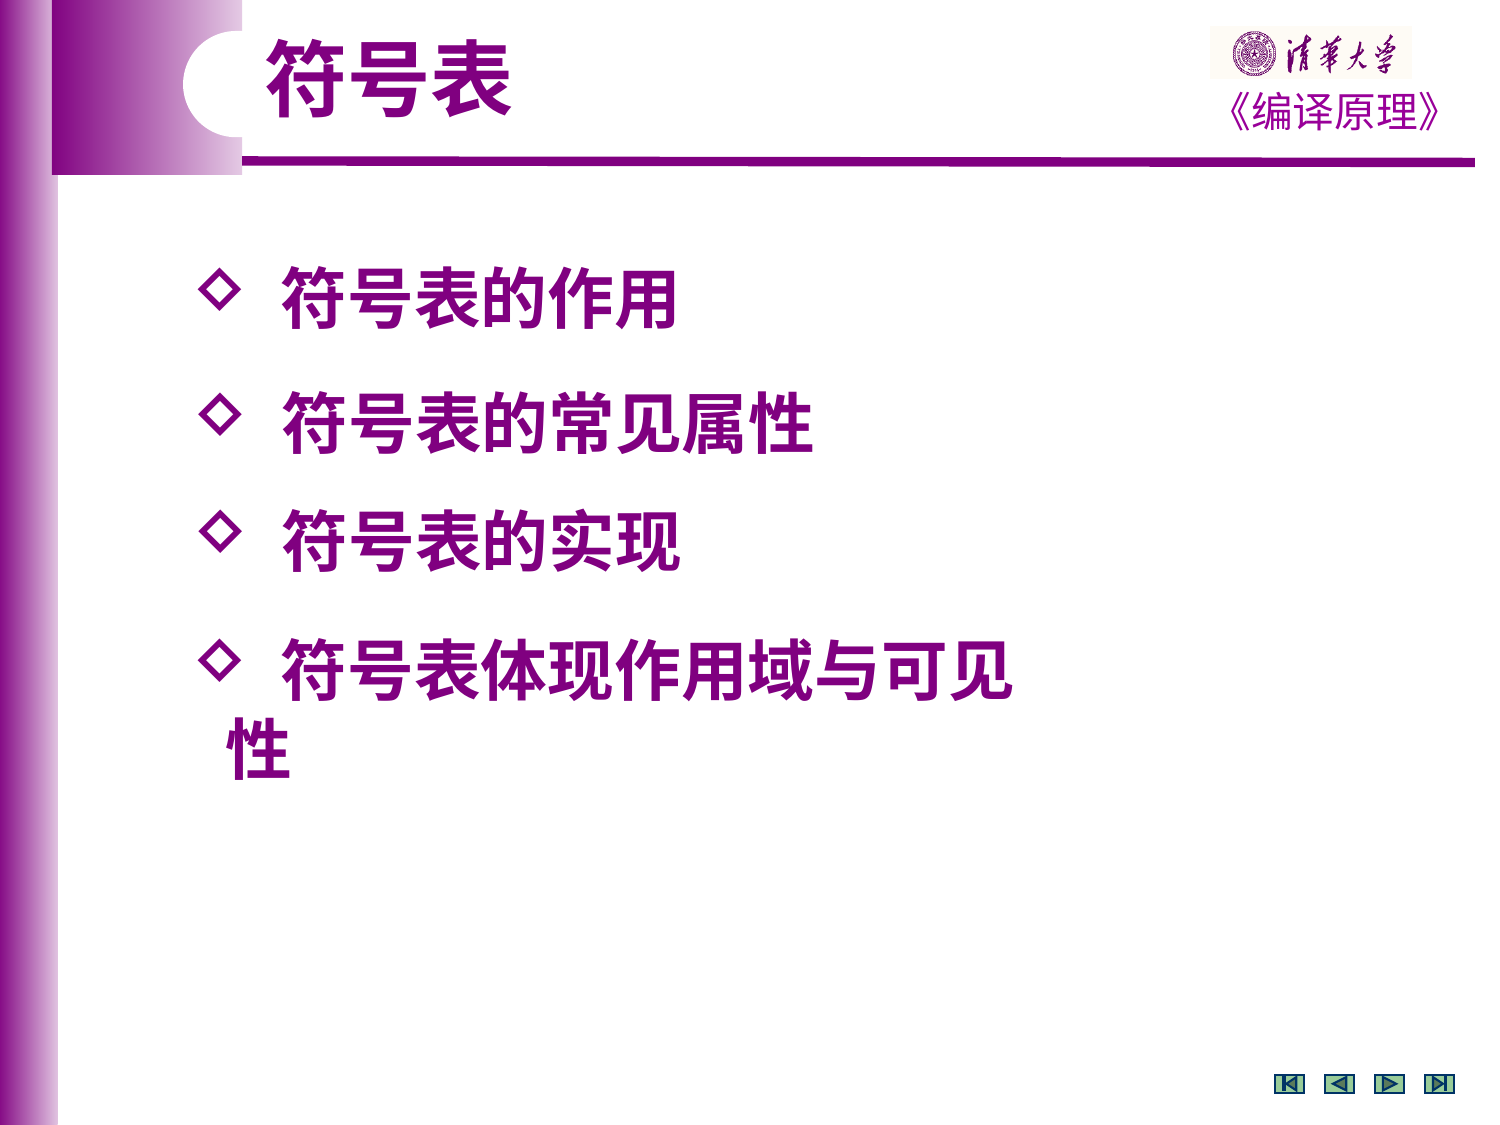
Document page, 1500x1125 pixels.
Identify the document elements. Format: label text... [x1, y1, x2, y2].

text_box 符号表 [249, 31, 550, 136]
text_box [1374, 1074, 1405, 1093]
text_box 符号表的实现 [175, 492, 1002, 588]
text_box [1424, 1074, 1455, 1093]
text_box 符号表体现作用域与可见性 [174, 621, 1093, 796]
text_box [1324, 1074, 1355, 1093]
text_box 符号表的常见属性 [175, 374, 1025, 470]
text_box 符号表的作用 [174, 249, 1314, 345]
text_box [1274, 1074, 1305, 1093]
picture [1210, 26, 1412, 79]
